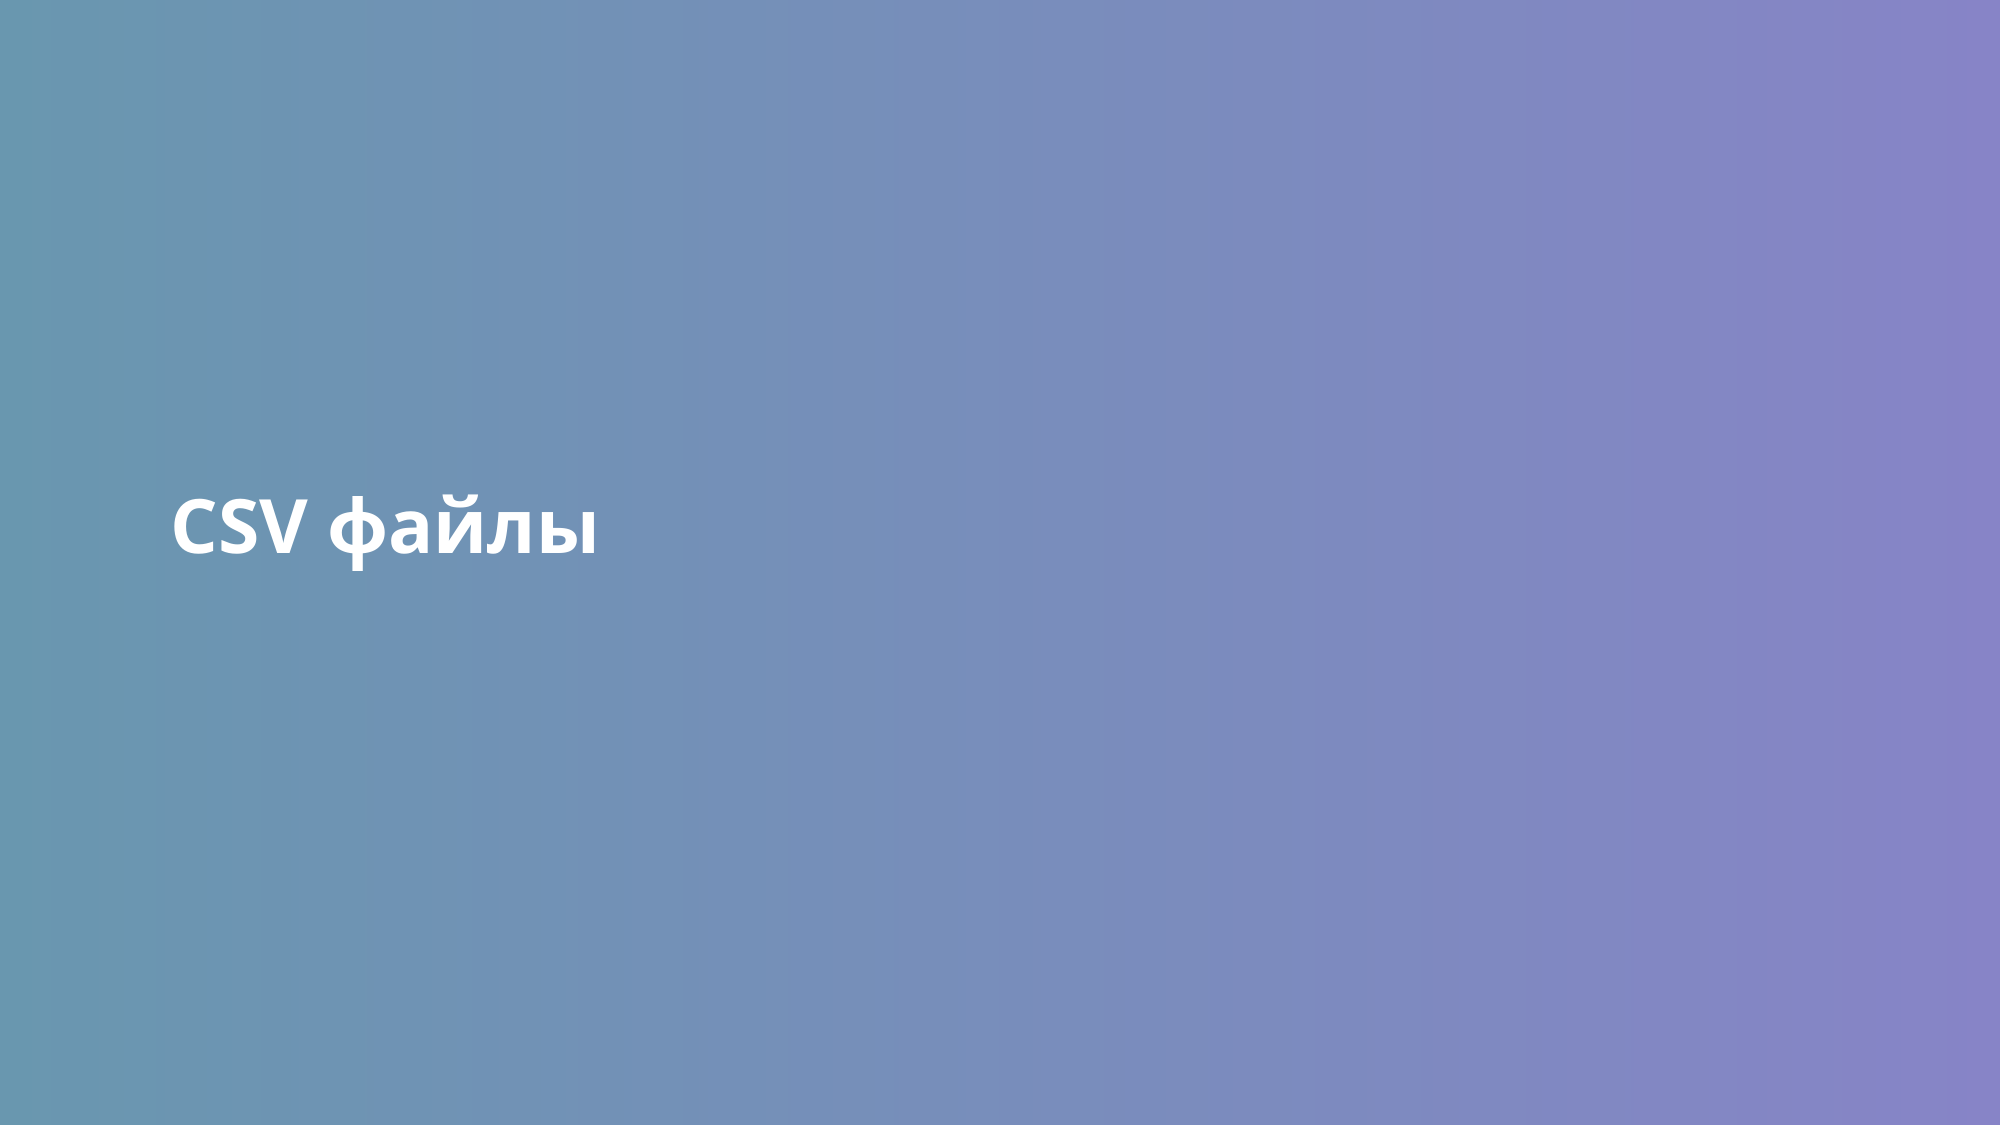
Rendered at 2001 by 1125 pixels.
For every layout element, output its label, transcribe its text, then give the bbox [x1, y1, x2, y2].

title CSV файлы [170, 434, 1273, 573]
